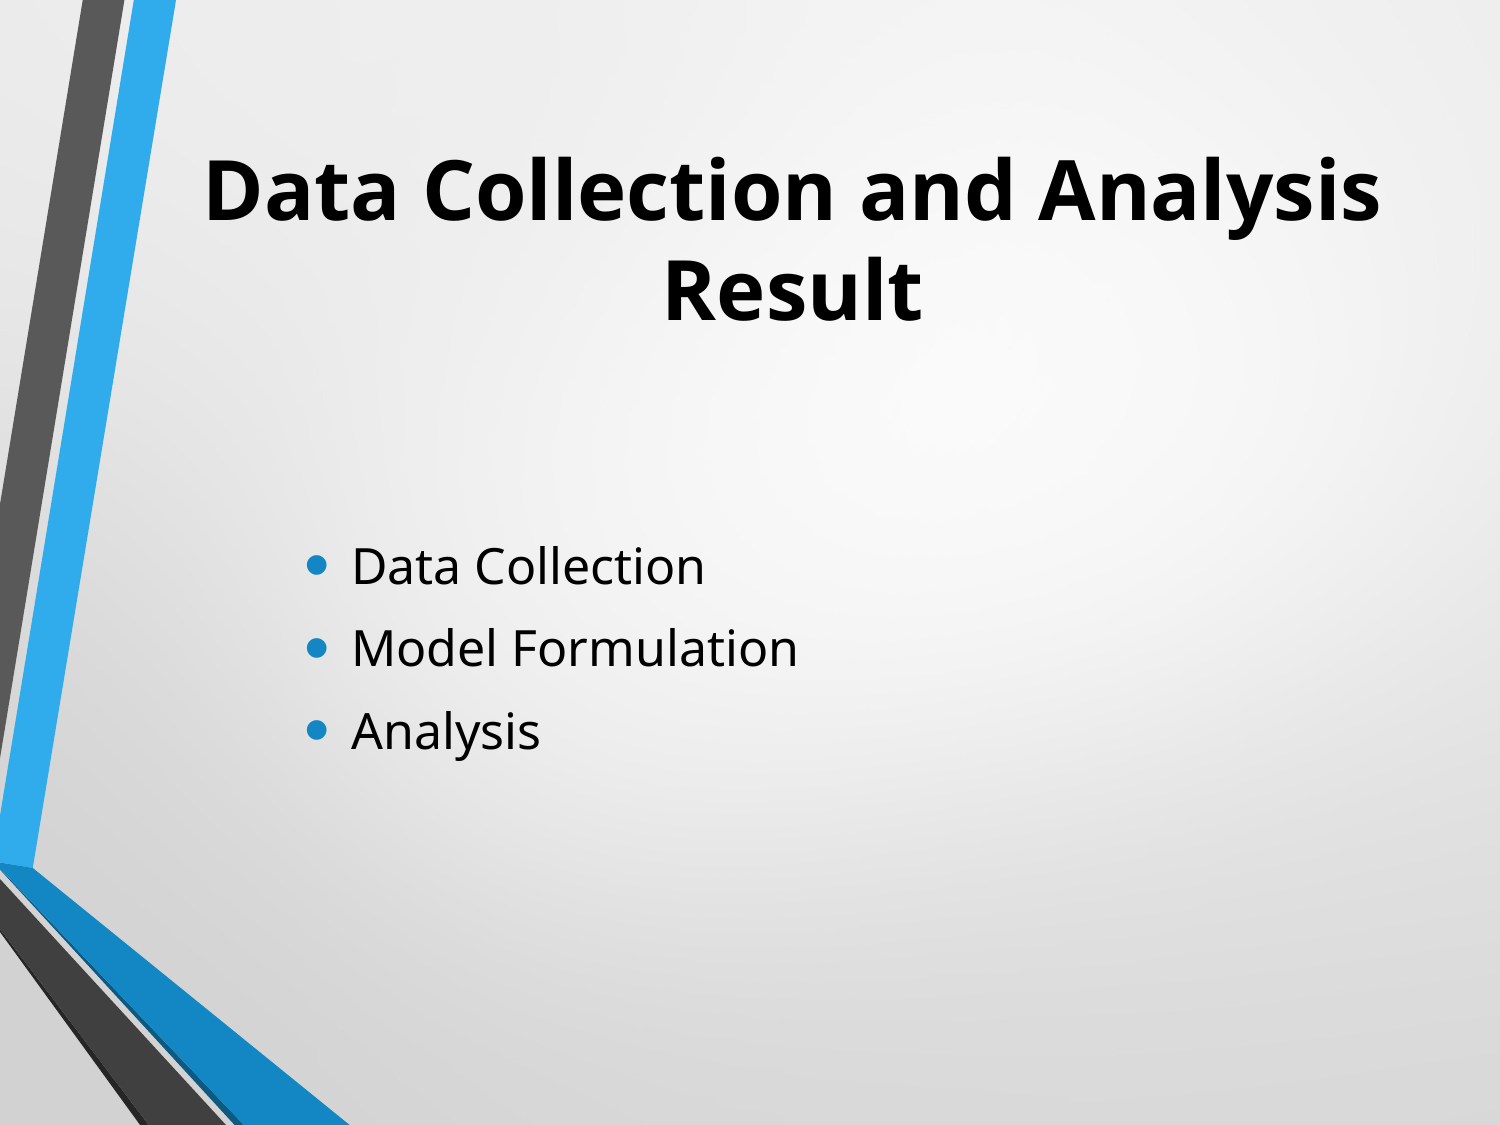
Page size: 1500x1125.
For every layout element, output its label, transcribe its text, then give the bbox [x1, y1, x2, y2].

list Data Collection Model Formulation Analysis [289, 373, 1500, 921]
title Data Collection and Analysis Result [161, 75, 1425, 400]
